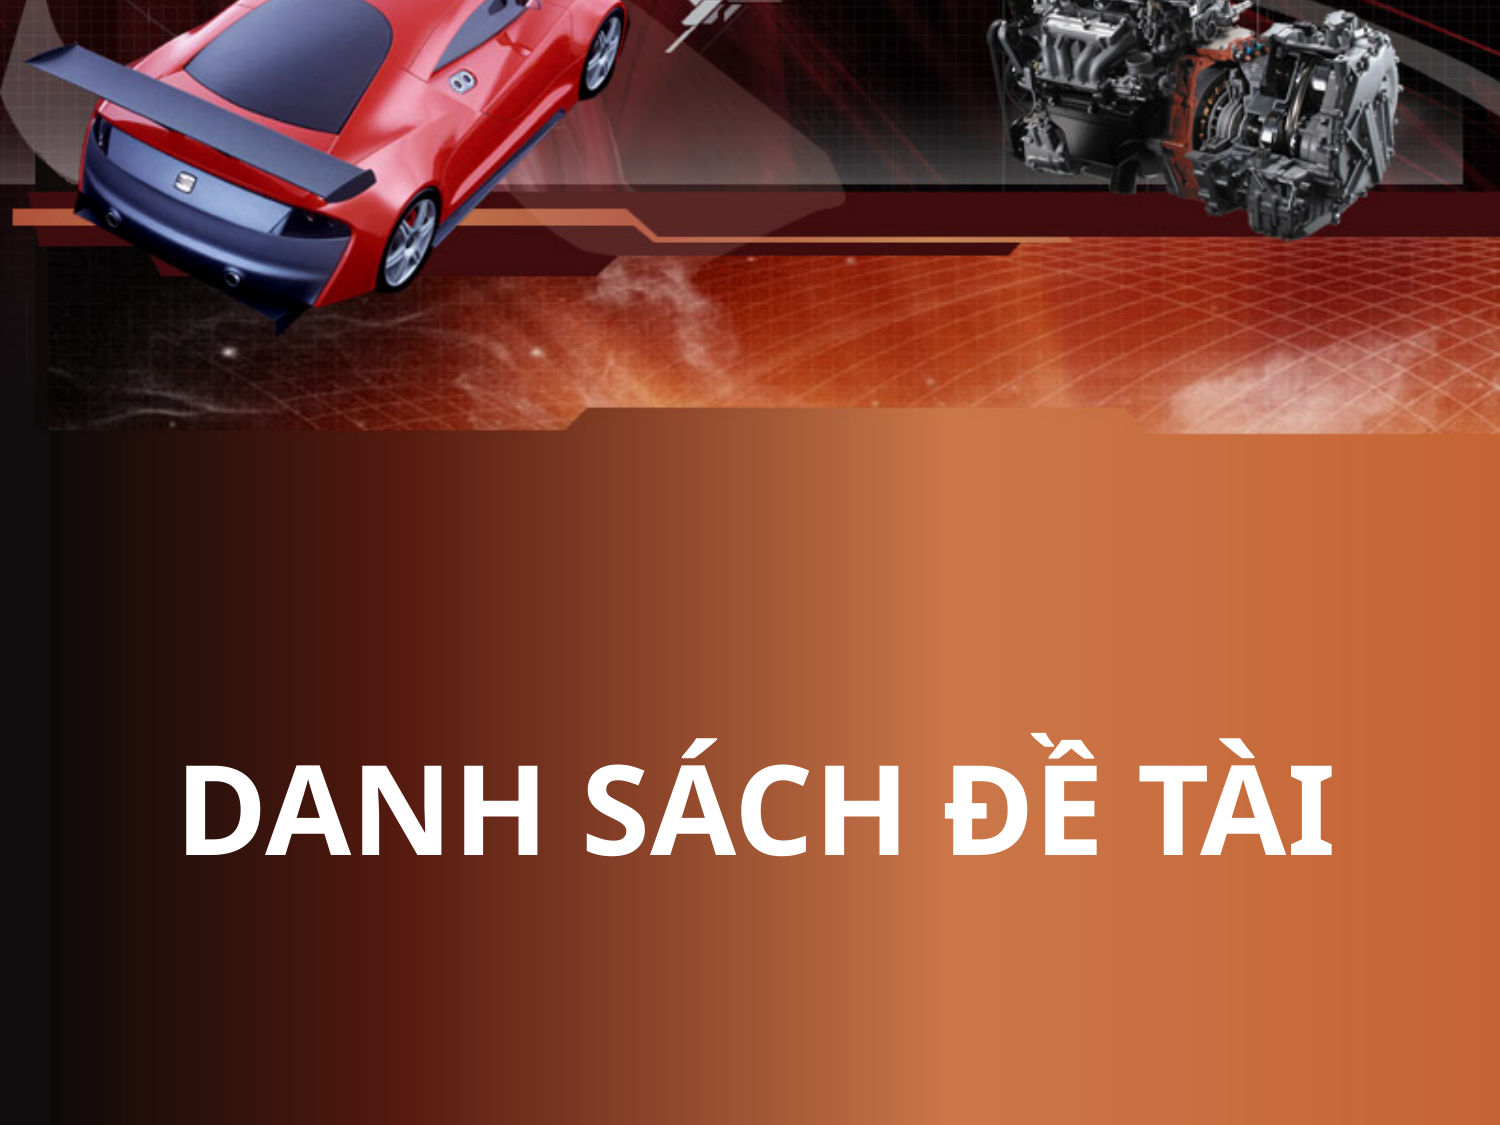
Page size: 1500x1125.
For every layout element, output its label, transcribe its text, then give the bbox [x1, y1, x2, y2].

title Danh sách đề tài [118, 722, 1394, 947]
picture [0, 0, 1500, 1125]
